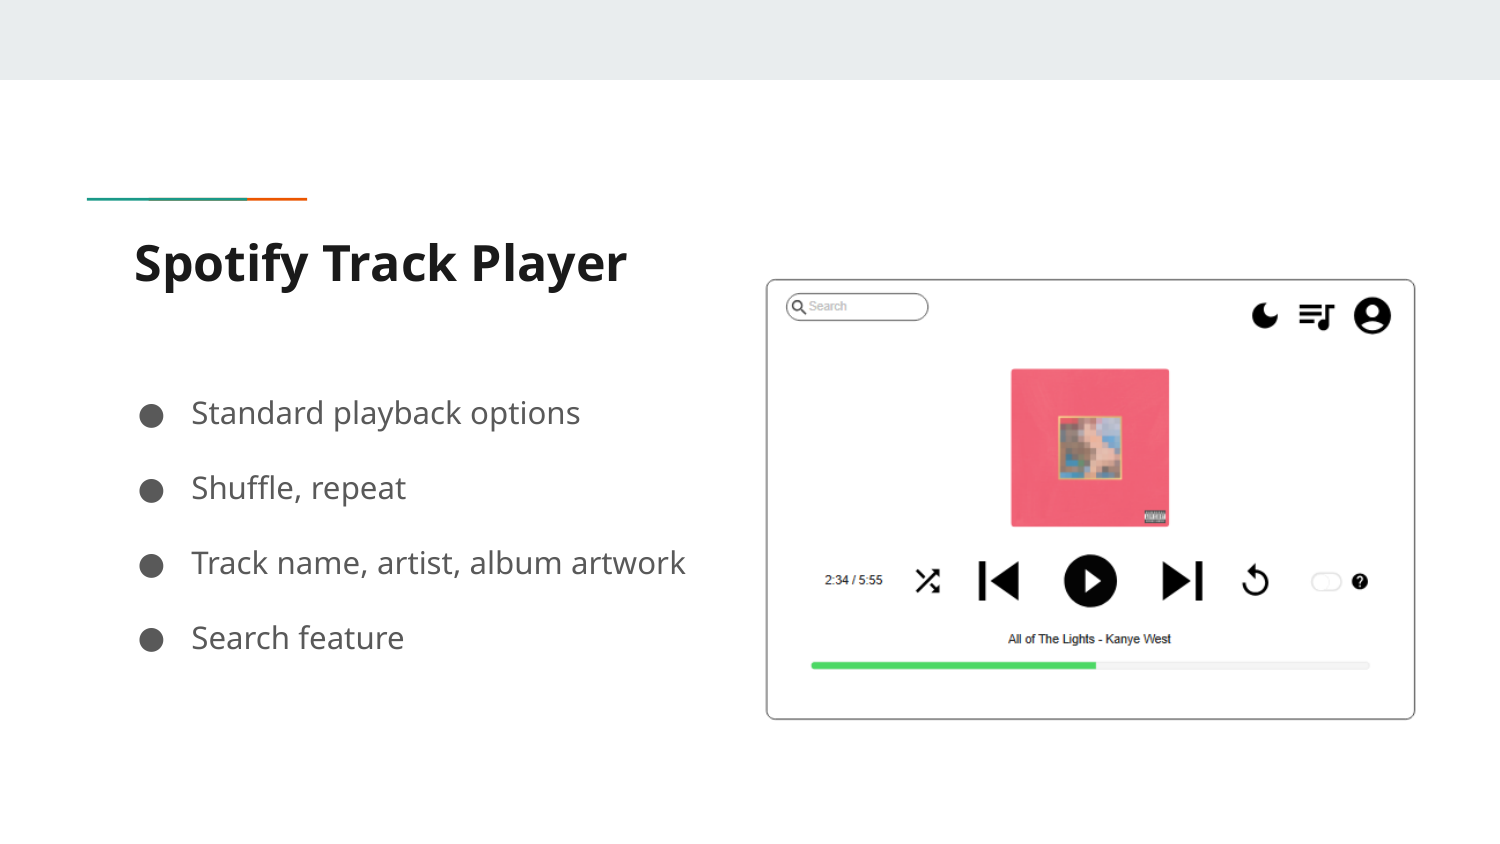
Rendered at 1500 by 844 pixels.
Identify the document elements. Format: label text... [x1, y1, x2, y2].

picture [762, 277, 1420, 722]
title Spotify Track Player [119, 216, 647, 305]
list Standard playback options Shuffle, repeat Track name, artist, album artwork Search feature [101, 341, 721, 820]
